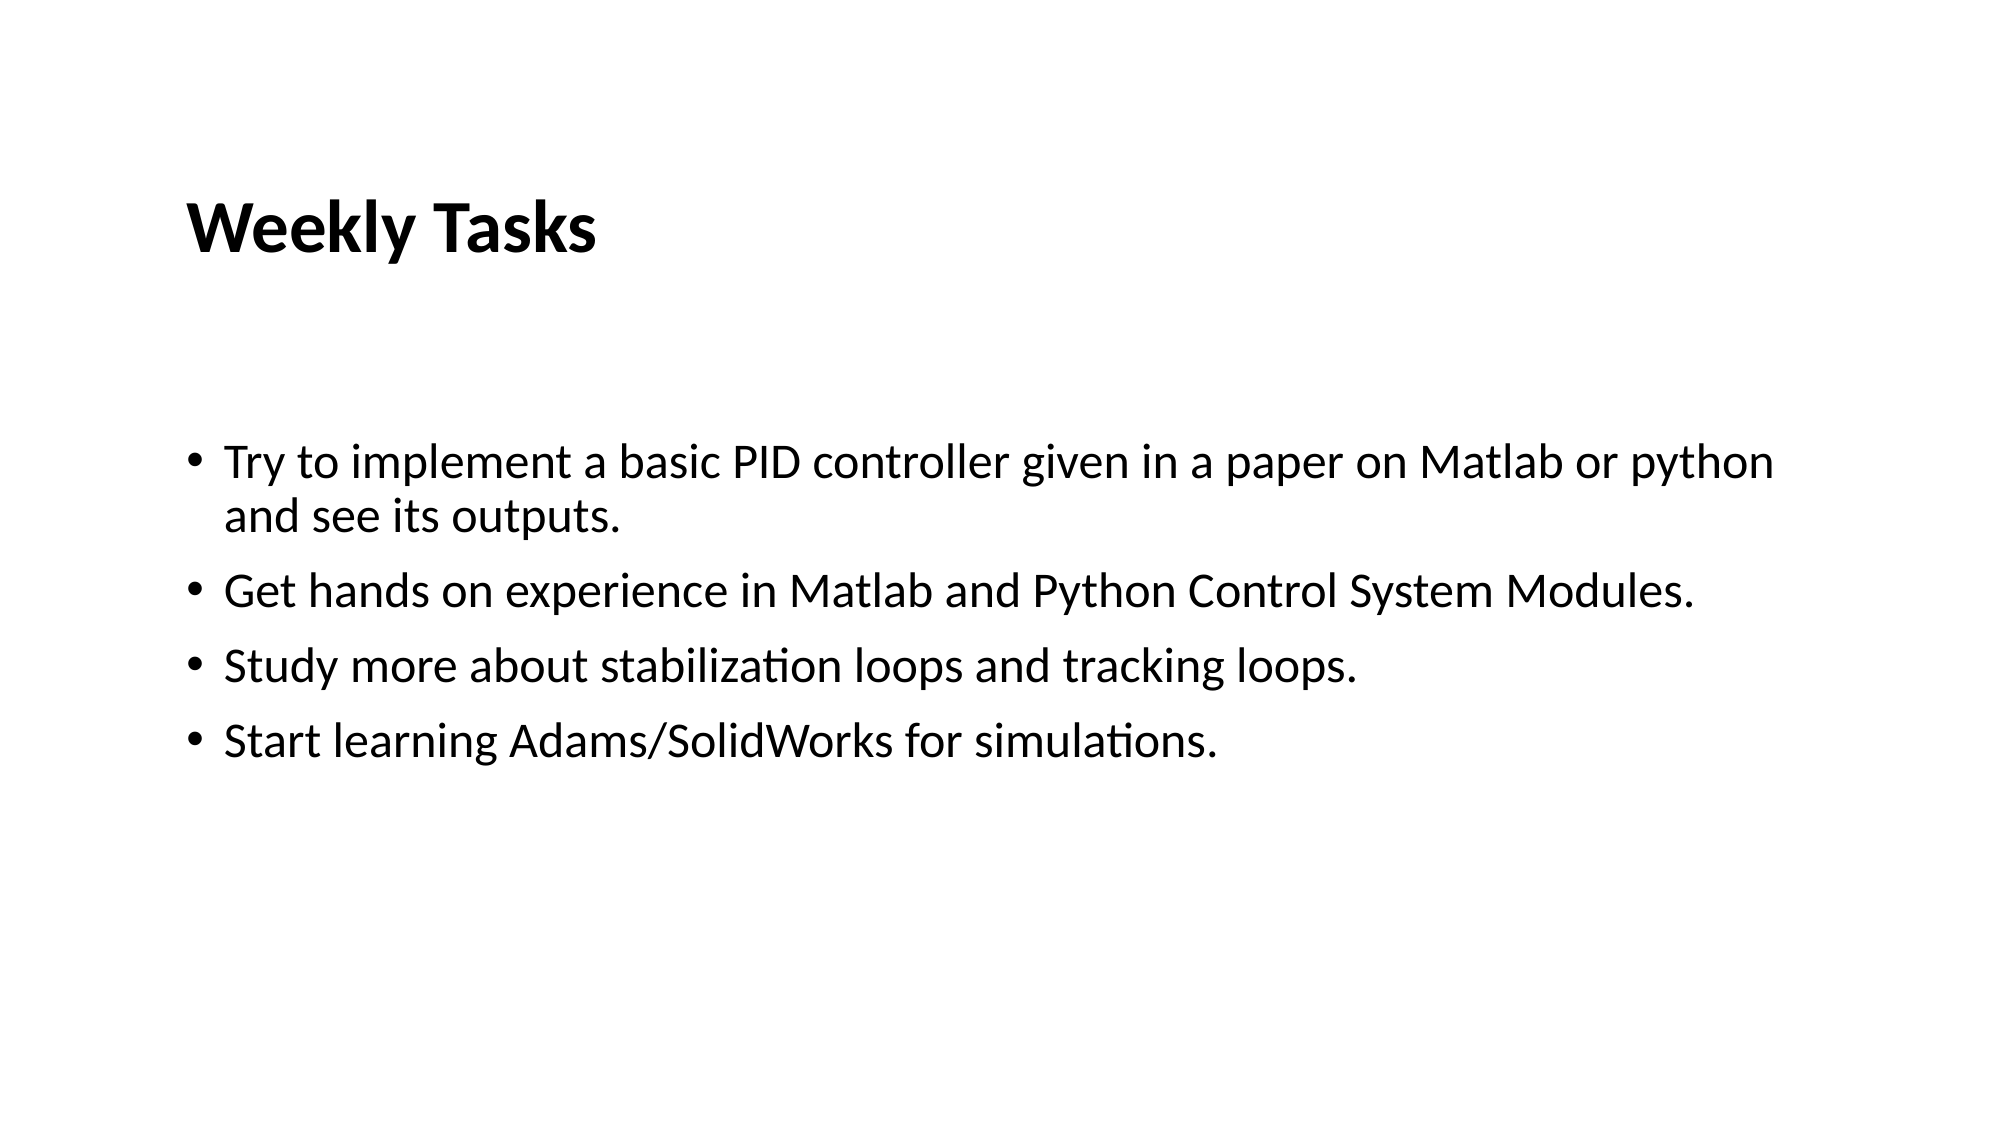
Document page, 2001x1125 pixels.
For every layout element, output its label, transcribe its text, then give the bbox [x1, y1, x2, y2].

title Weekly Tasks [171, 143, 980, 300]
list Try to implement a basic PID controller given in a paper on Matlab or python and see its outputs. Get hands on experience in Matlab and Python Control System Modules. Study more about stabilization loops and tracking loops. Start learning Adams/SolidWorks for simulations. [171, 300, 1863, 904]
